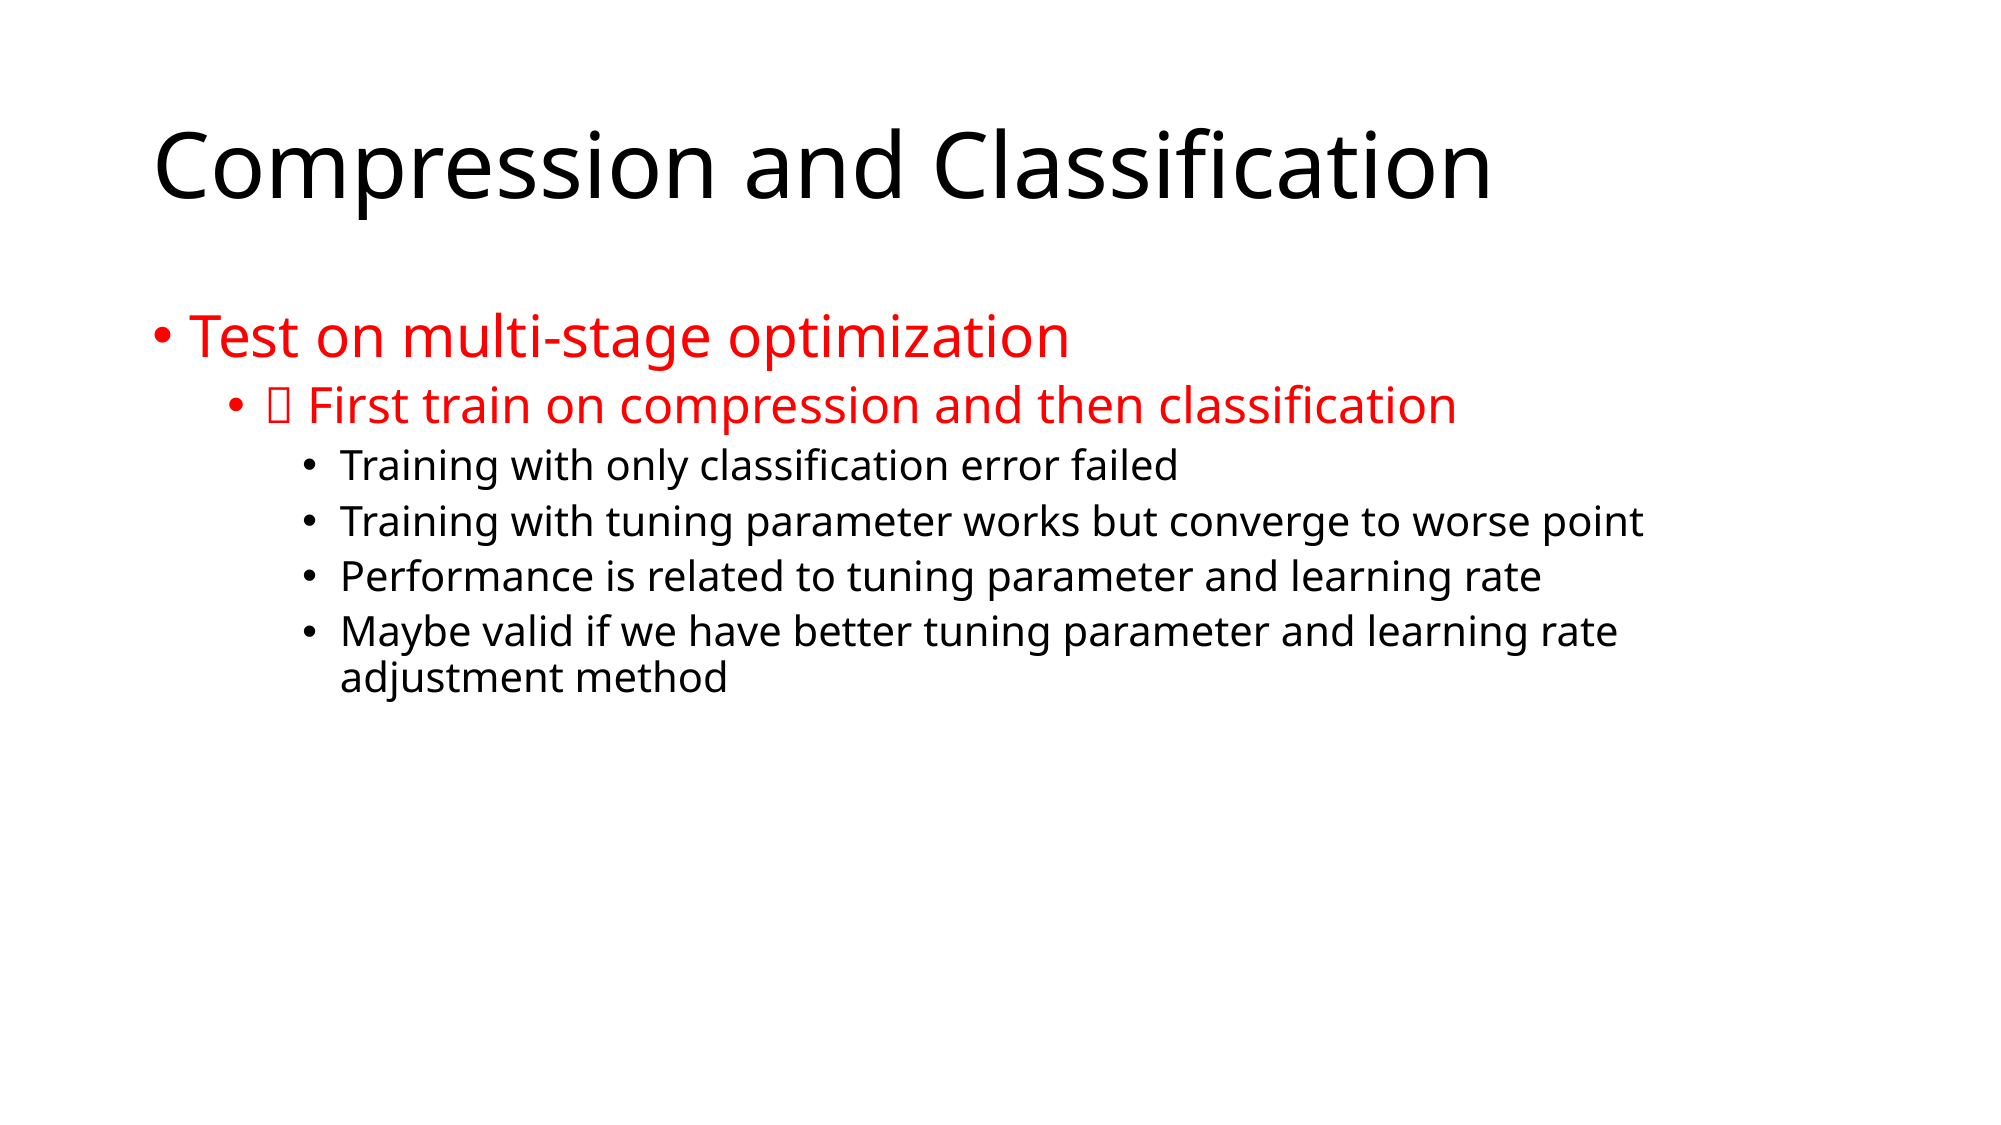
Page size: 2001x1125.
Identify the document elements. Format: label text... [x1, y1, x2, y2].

title Compression and Classification [137, 59, 1863, 278]
list Test on multi-stage optimization  First train on compression and then classification Training with only classification error failed Training with tuning parameter works but converge to worse point Performance is related to tuning parameter and learning rate Maybe valid if we have better tuning parameter and learning rate adjustment method [137, 299, 1863, 1014]
